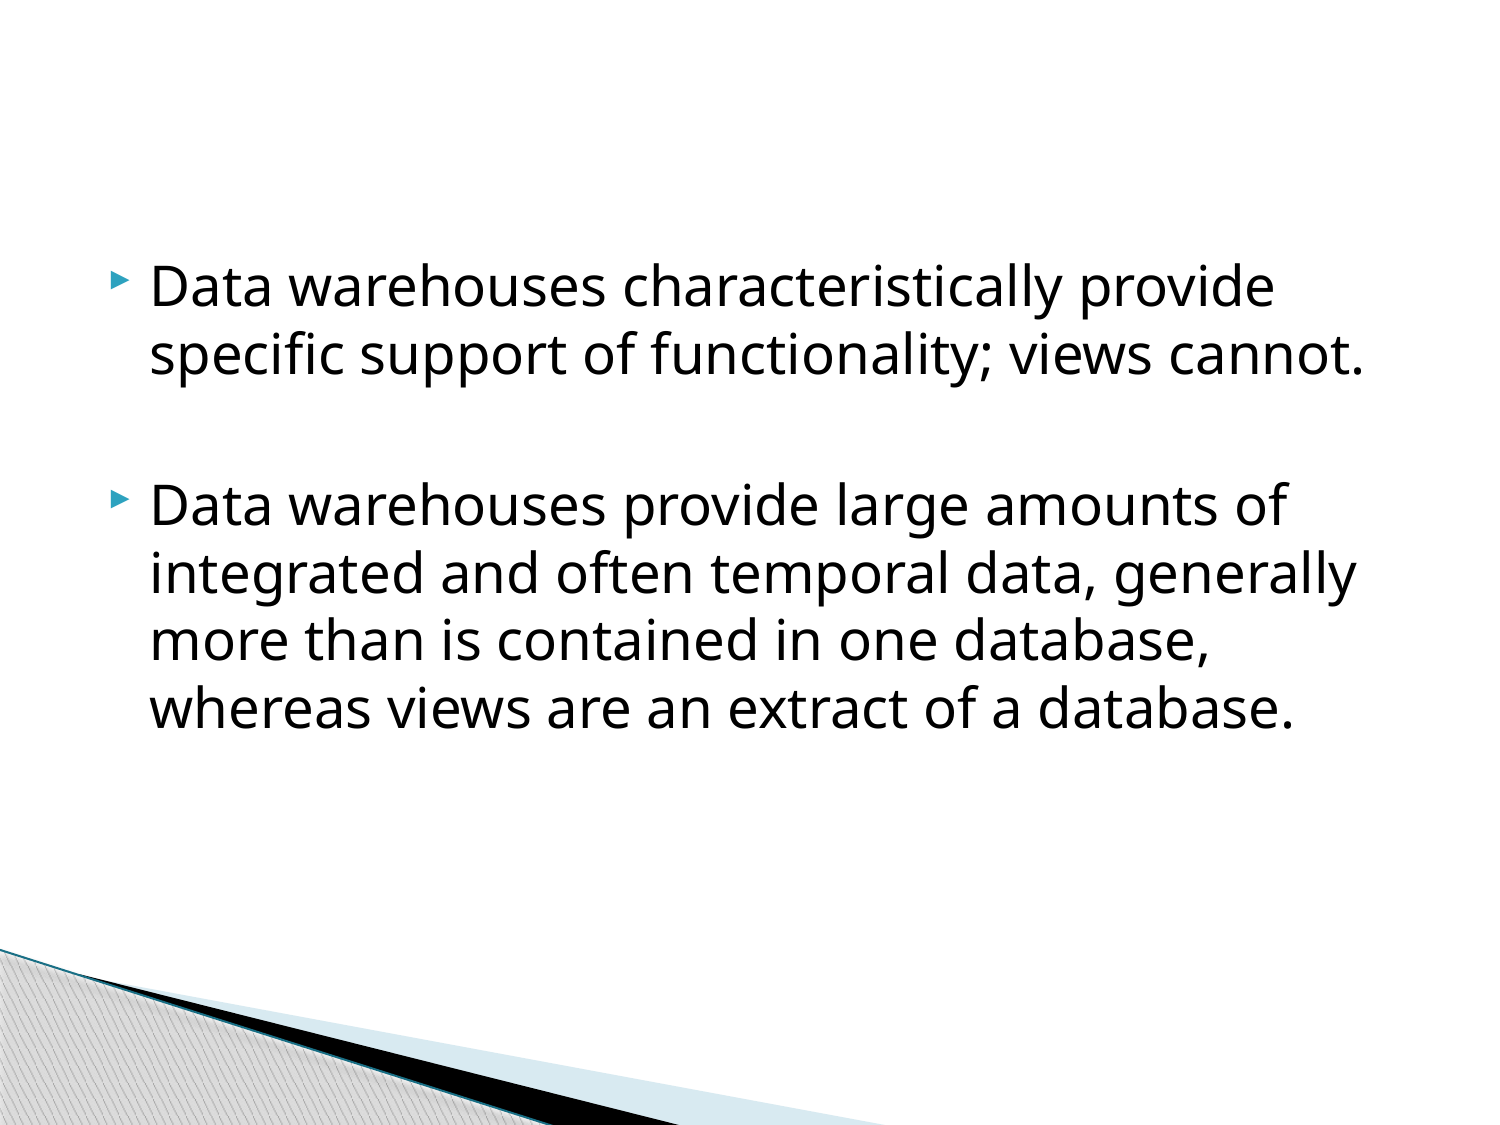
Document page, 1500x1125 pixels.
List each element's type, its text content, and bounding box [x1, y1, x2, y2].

list Data warehouses characteristically provide specific support of functionality; views cannot. Data warehouses provide large amounts of integrated and often temporal data, generally more than is contained in one database, whereas views are an extract of a database. [75, 243, 1425, 986]
